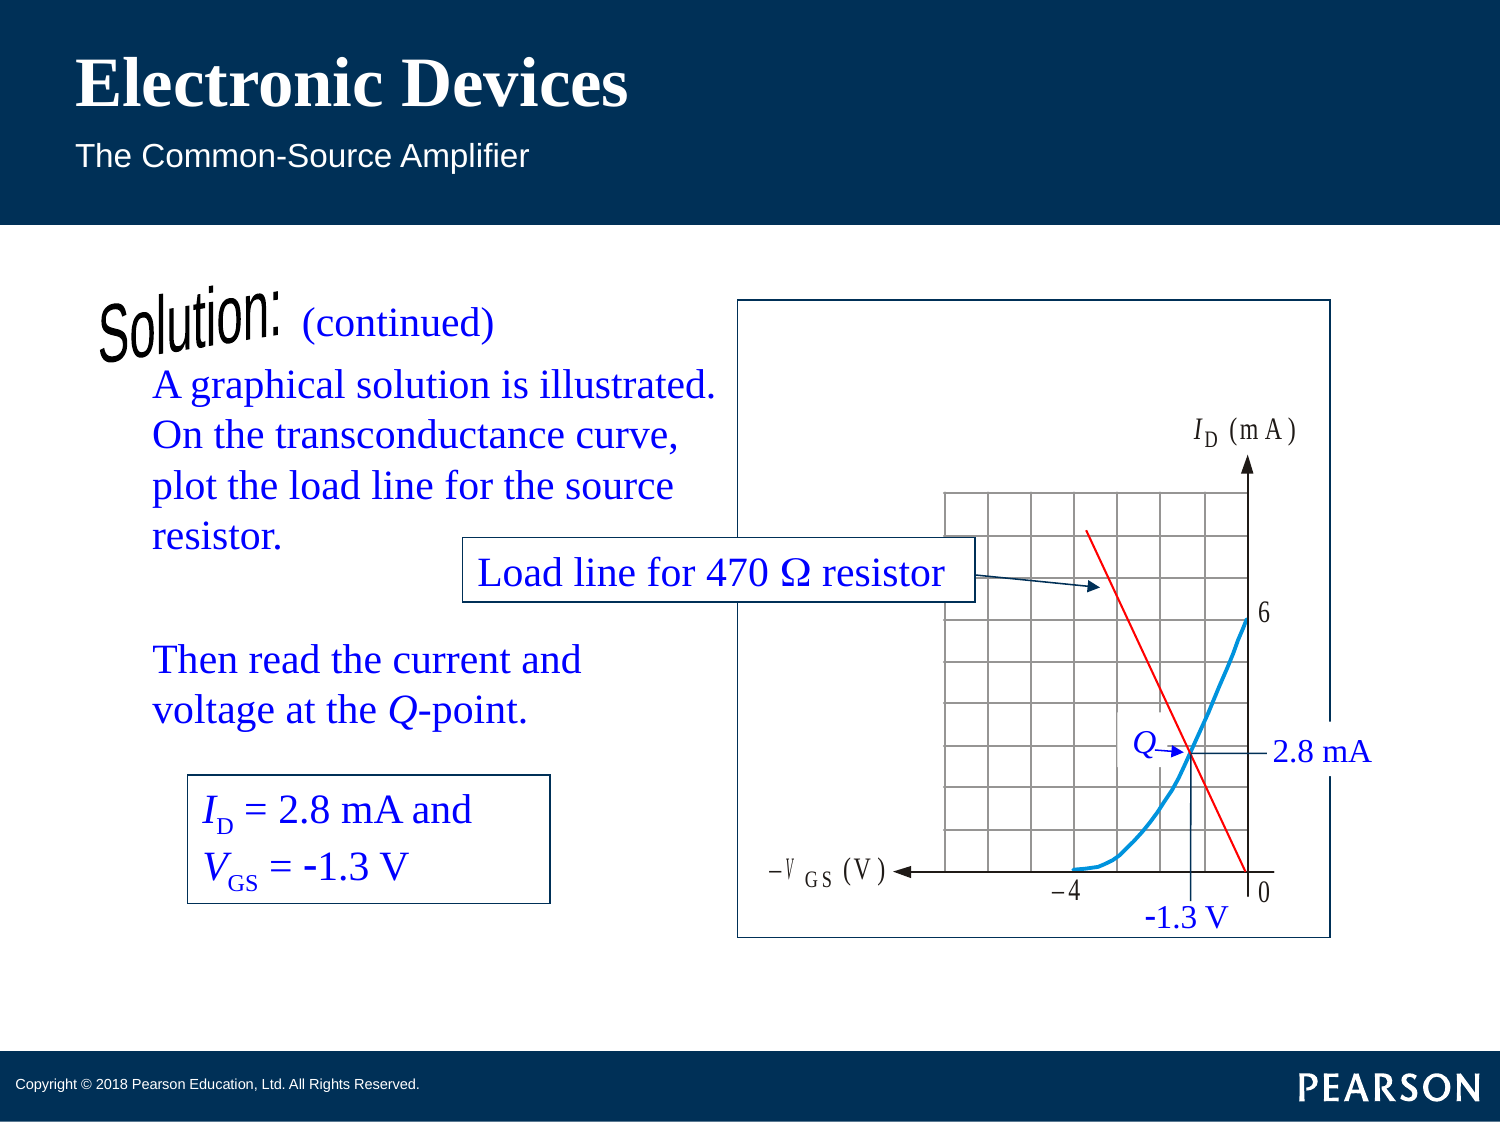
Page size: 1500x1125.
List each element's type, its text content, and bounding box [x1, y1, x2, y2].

title Electronic Devices [75, 35, 1425, 133]
text_box (continued) [287, 287, 510, 349]
text_box ID = 2.8 mA and VGS = -1.3 V [187, 774, 550, 904]
text_box Load line for 470 W resistor [462, 537, 759, 603]
list The Common-Source Amplifier [75, 133, 1425, 200]
text_box A graphical solution is illustrated. On the transconductance curve, plot the load line for the source resistor. [137, 349, 750, 565]
text_box [1255, 777, 1330, 938]
text_box 2.8 mA [1308, 721, 1388, 777]
text_box -1.3 V [1129, 916, 1255, 943]
text_box [737, 603, 1129, 938]
text_box Then read the current and voltage at the Q-point. [137, 624, 613, 740]
text_box [737, 299, 1330, 721]
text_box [764, 412, 1303, 908]
